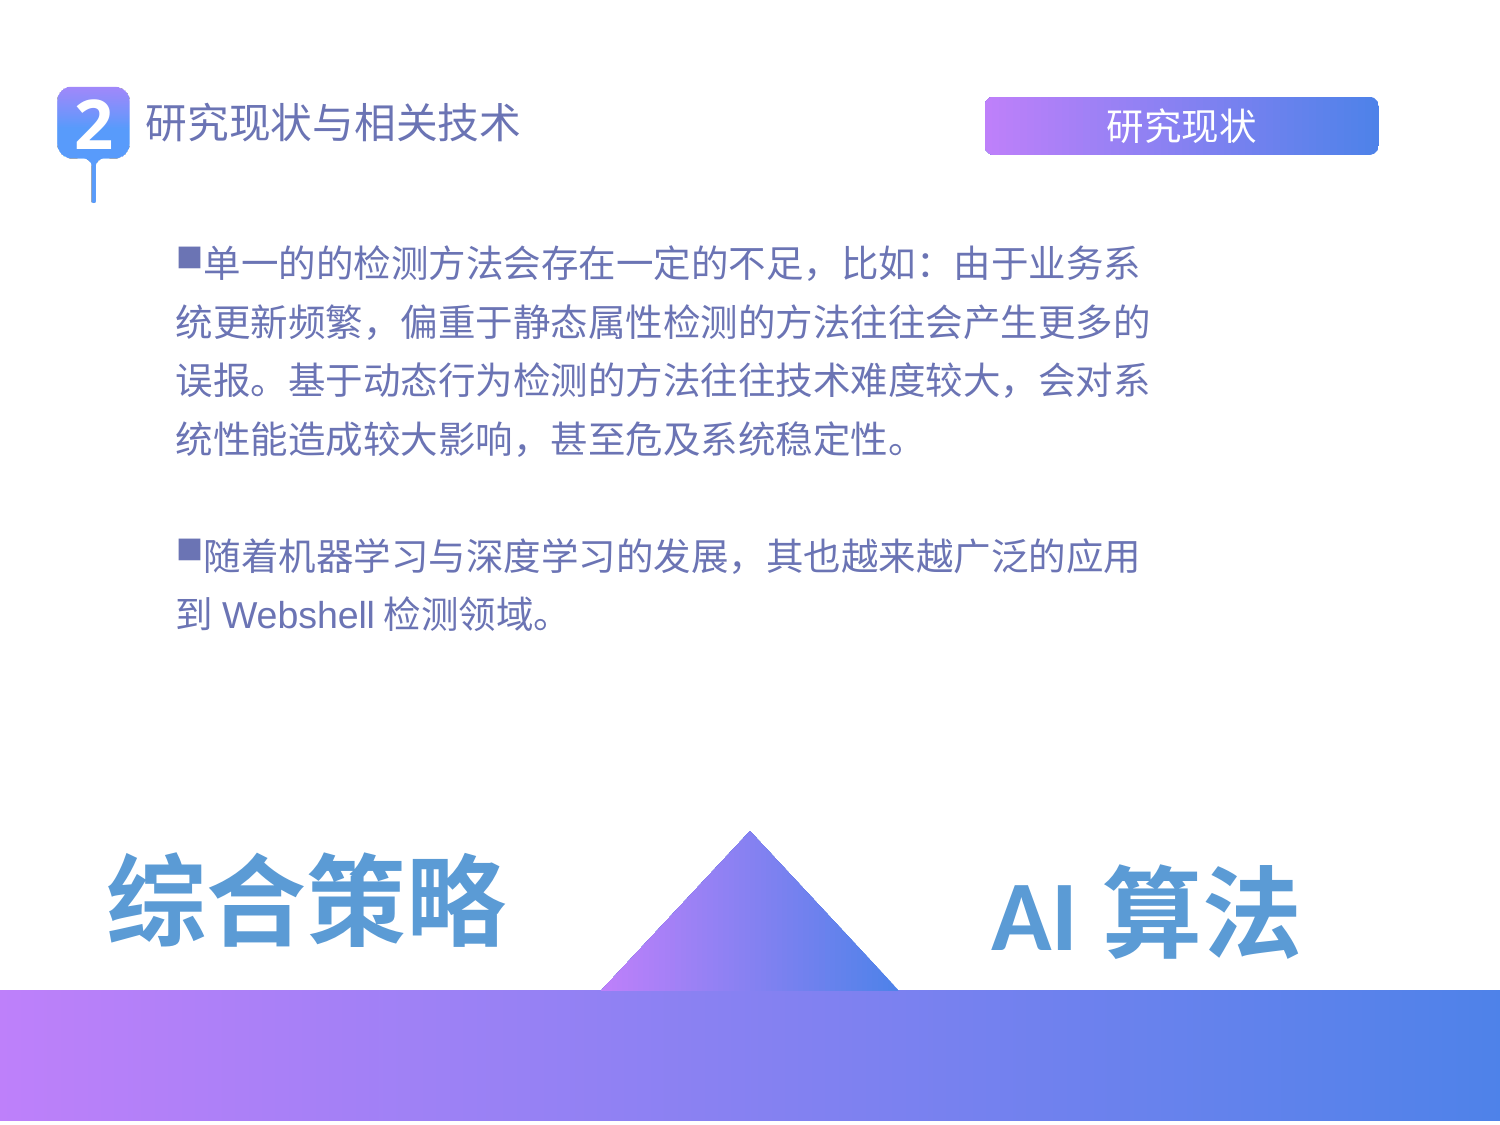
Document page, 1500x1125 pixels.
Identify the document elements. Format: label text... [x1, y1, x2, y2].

text_box 单一的的检测方法会存在一定的不足，比如：由于业务系统更新频繁，偏重于静态属性检测的方法往往会产生更多的误报。基于动态行为检测的方法往往技术难度较大，会对系统性能造成较大影响，甚至危及系统稳定性。 随着机器学习与深度学习的发展，其也越来越广泛的应用到Webshell检测领域。 [160, 219, 1193, 702]
text_box 研究现状 [983, 95, 1380, 157]
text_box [48, 73, 539, 220]
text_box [0, 831, 1500, 1121]
